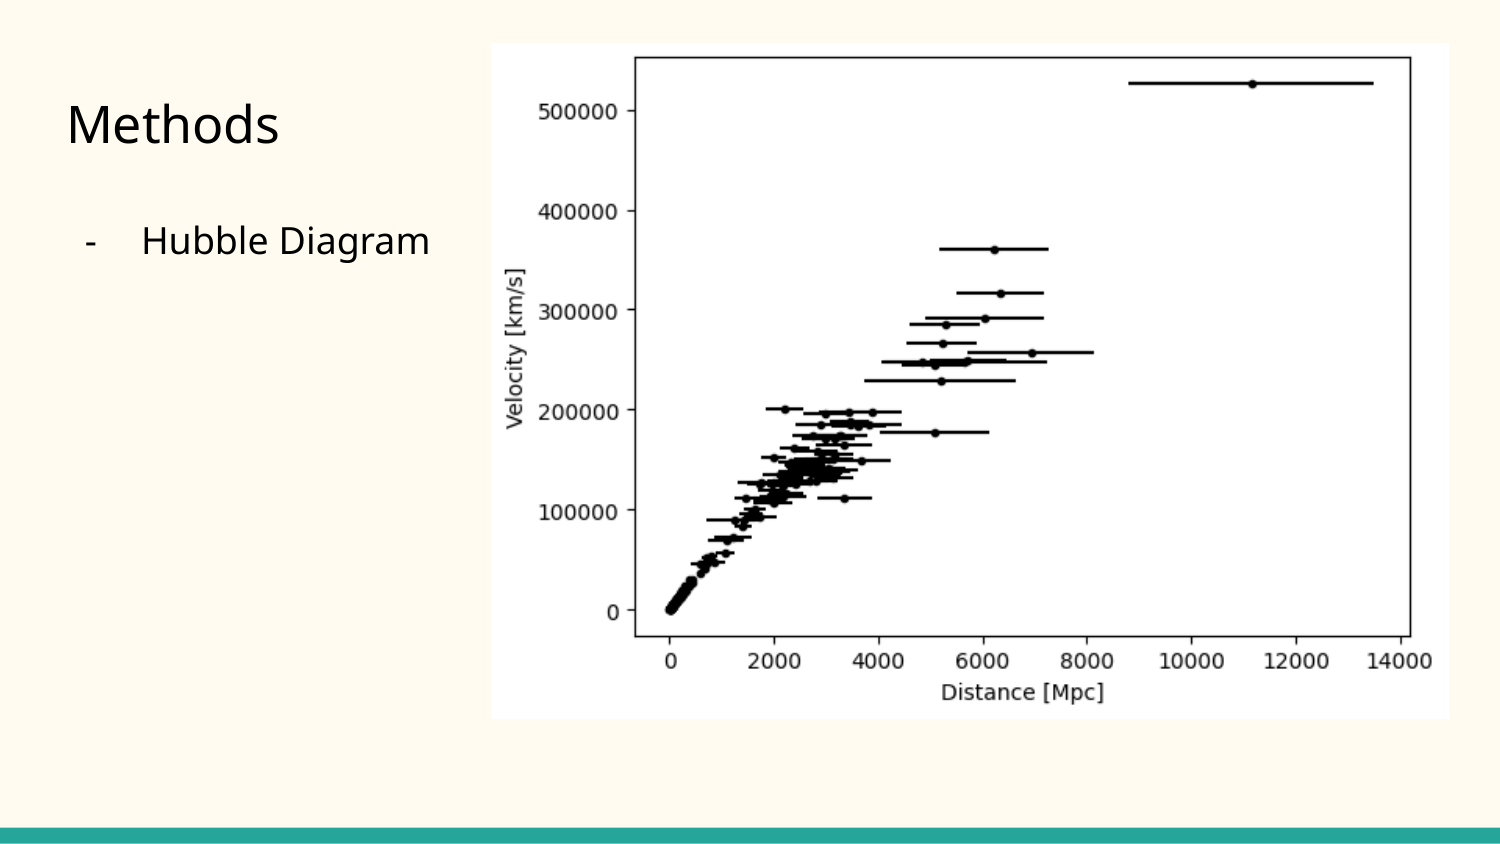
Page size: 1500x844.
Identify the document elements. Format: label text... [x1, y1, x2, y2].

picture [490, 43, 1450, 719]
title Methods [51, 72, 485, 174]
list Hubble Diagram [51, 192, 1449, 750]
